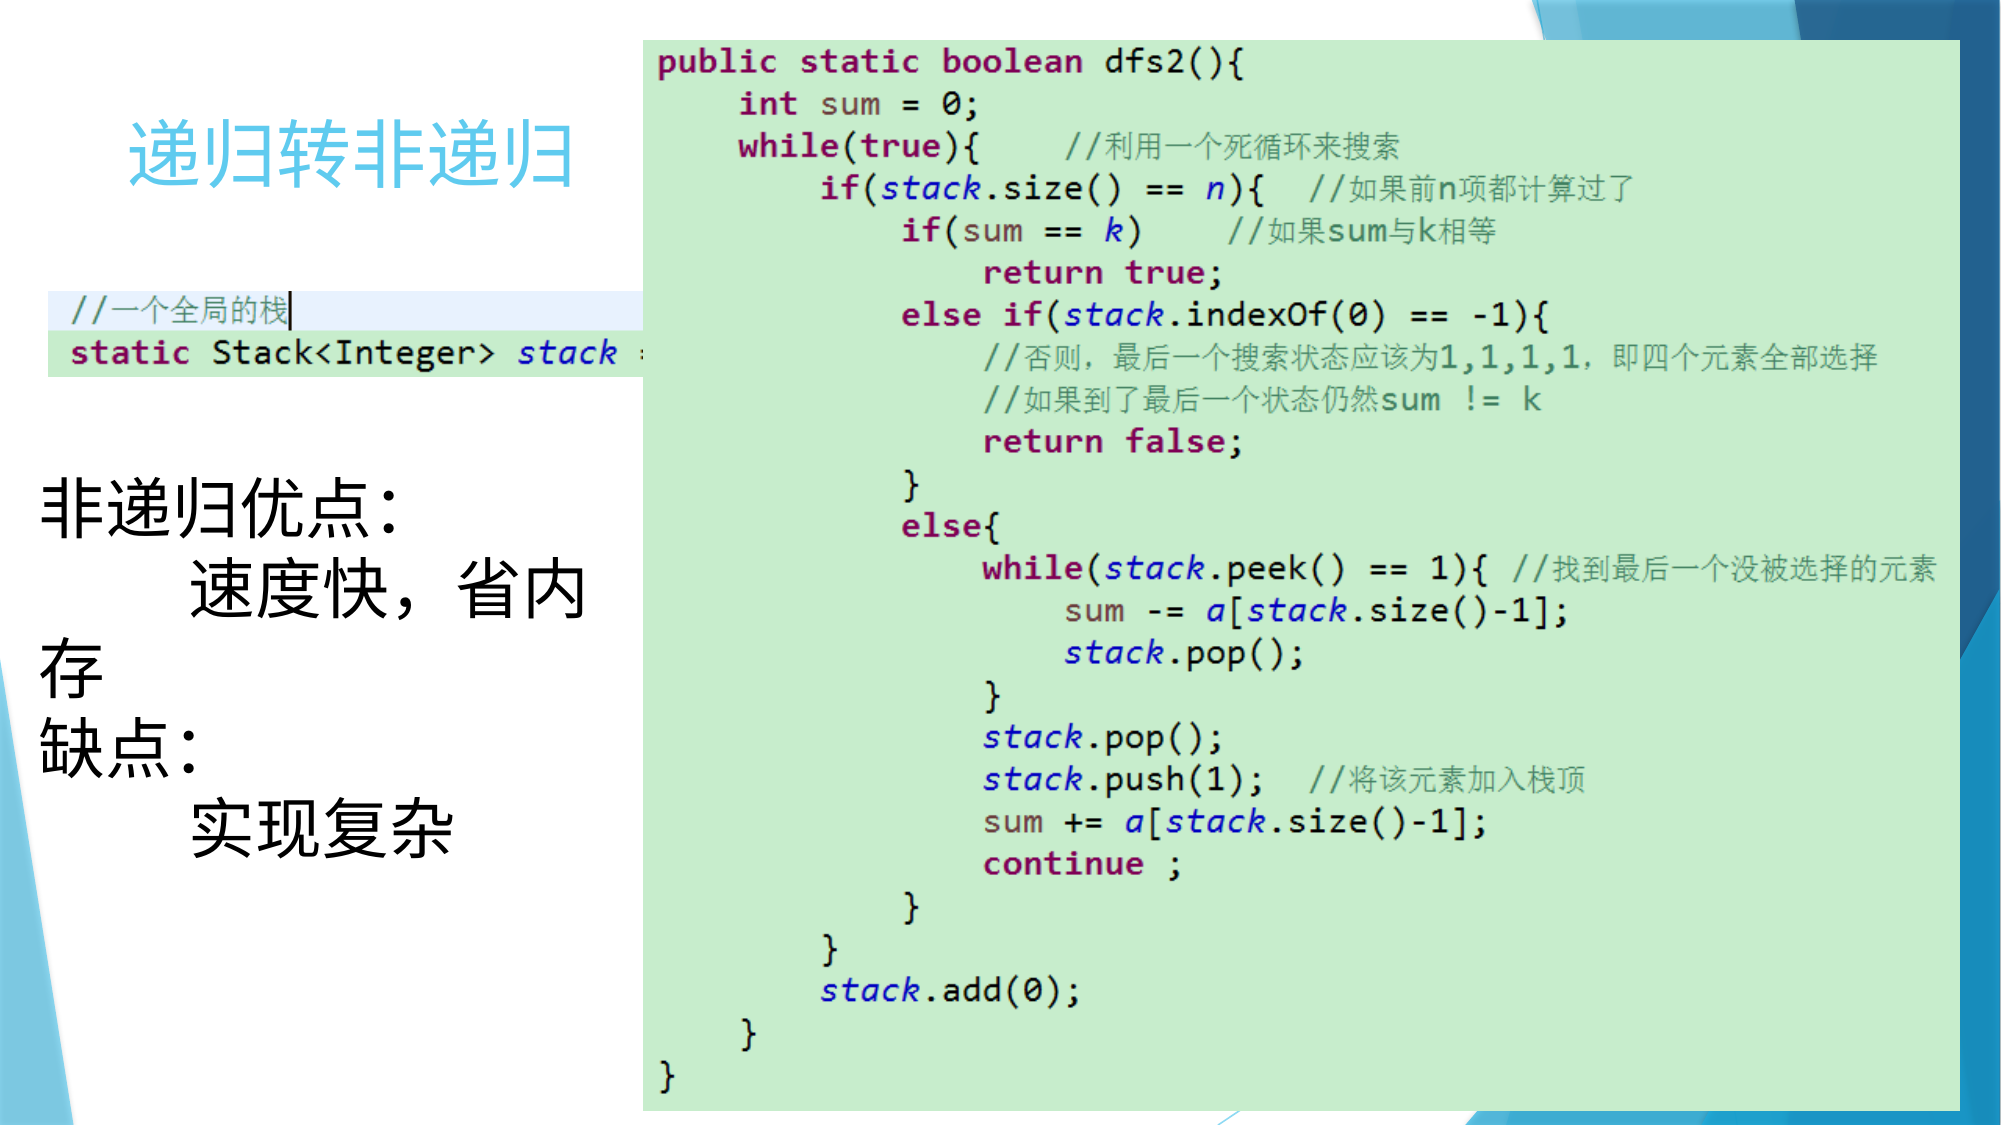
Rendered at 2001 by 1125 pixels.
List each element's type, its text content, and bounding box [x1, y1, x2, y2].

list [47, 291, 638, 377]
text_box 非递归优点： 速度快，省内存 缺点： 实现复杂 [24, 459, 638, 875]
picture [643, 39, 1960, 1112]
title 递归转非递归 [111, 99, 638, 290]
